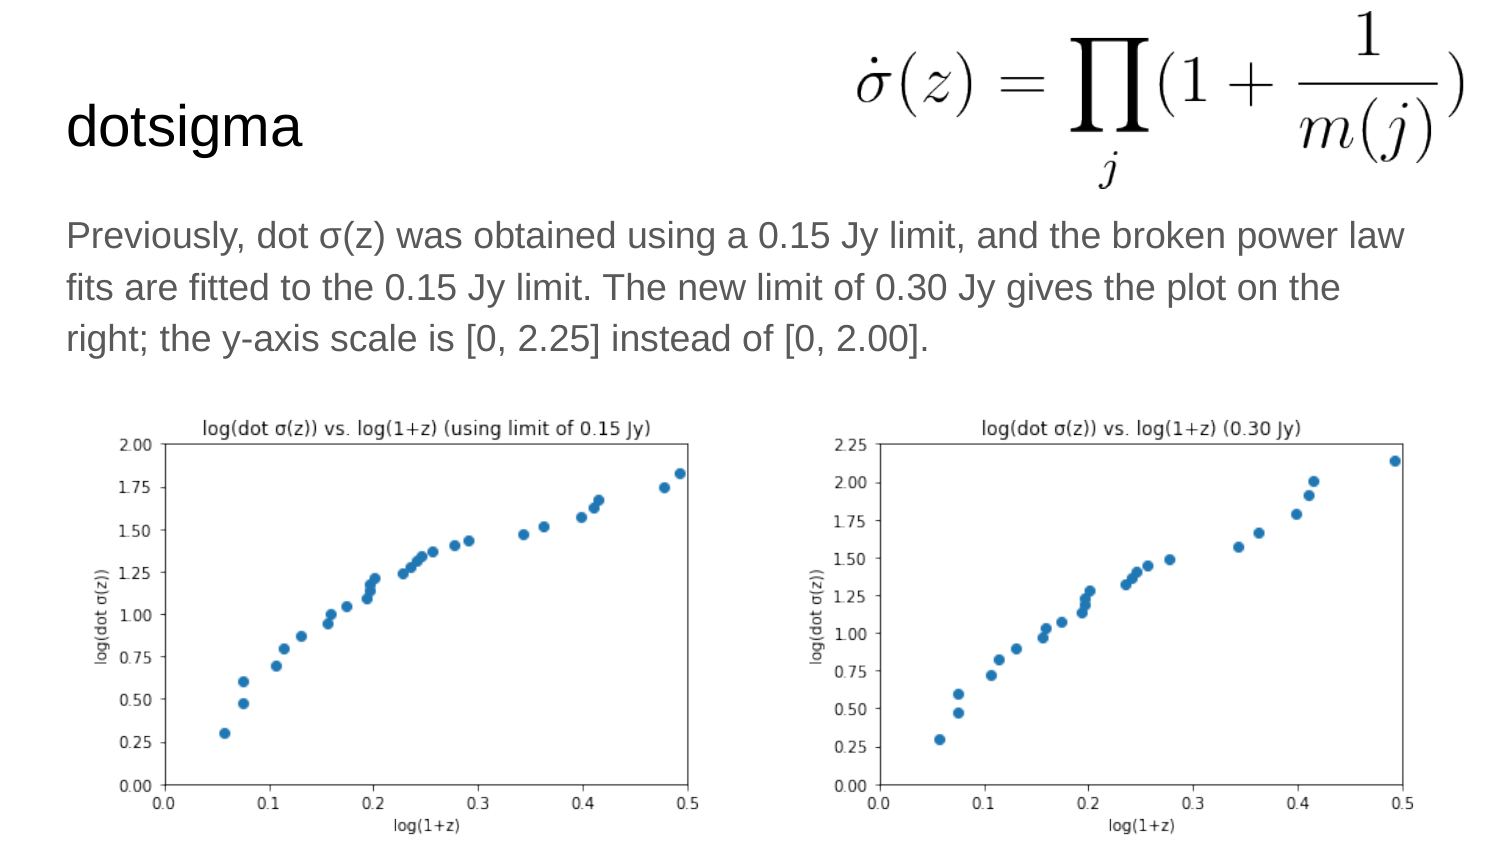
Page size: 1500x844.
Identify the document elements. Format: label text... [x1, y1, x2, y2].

list Previously, dot σ(z) was obtained using a 0.15 Jy limit, and the broken power law fits are fitted to the 0.15 Jy limit. The new limit of 0.30 Jy gives the plot on the right; the y-axis scale is [0, 2.25] instead of [0, 2.00]. [51, 189, 1449, 750]
picture [856, 11, 1465, 190]
title dotsigma [51, 72, 850, 167]
picture [84, 409, 711, 844]
picture [800, 409, 1426, 844]
